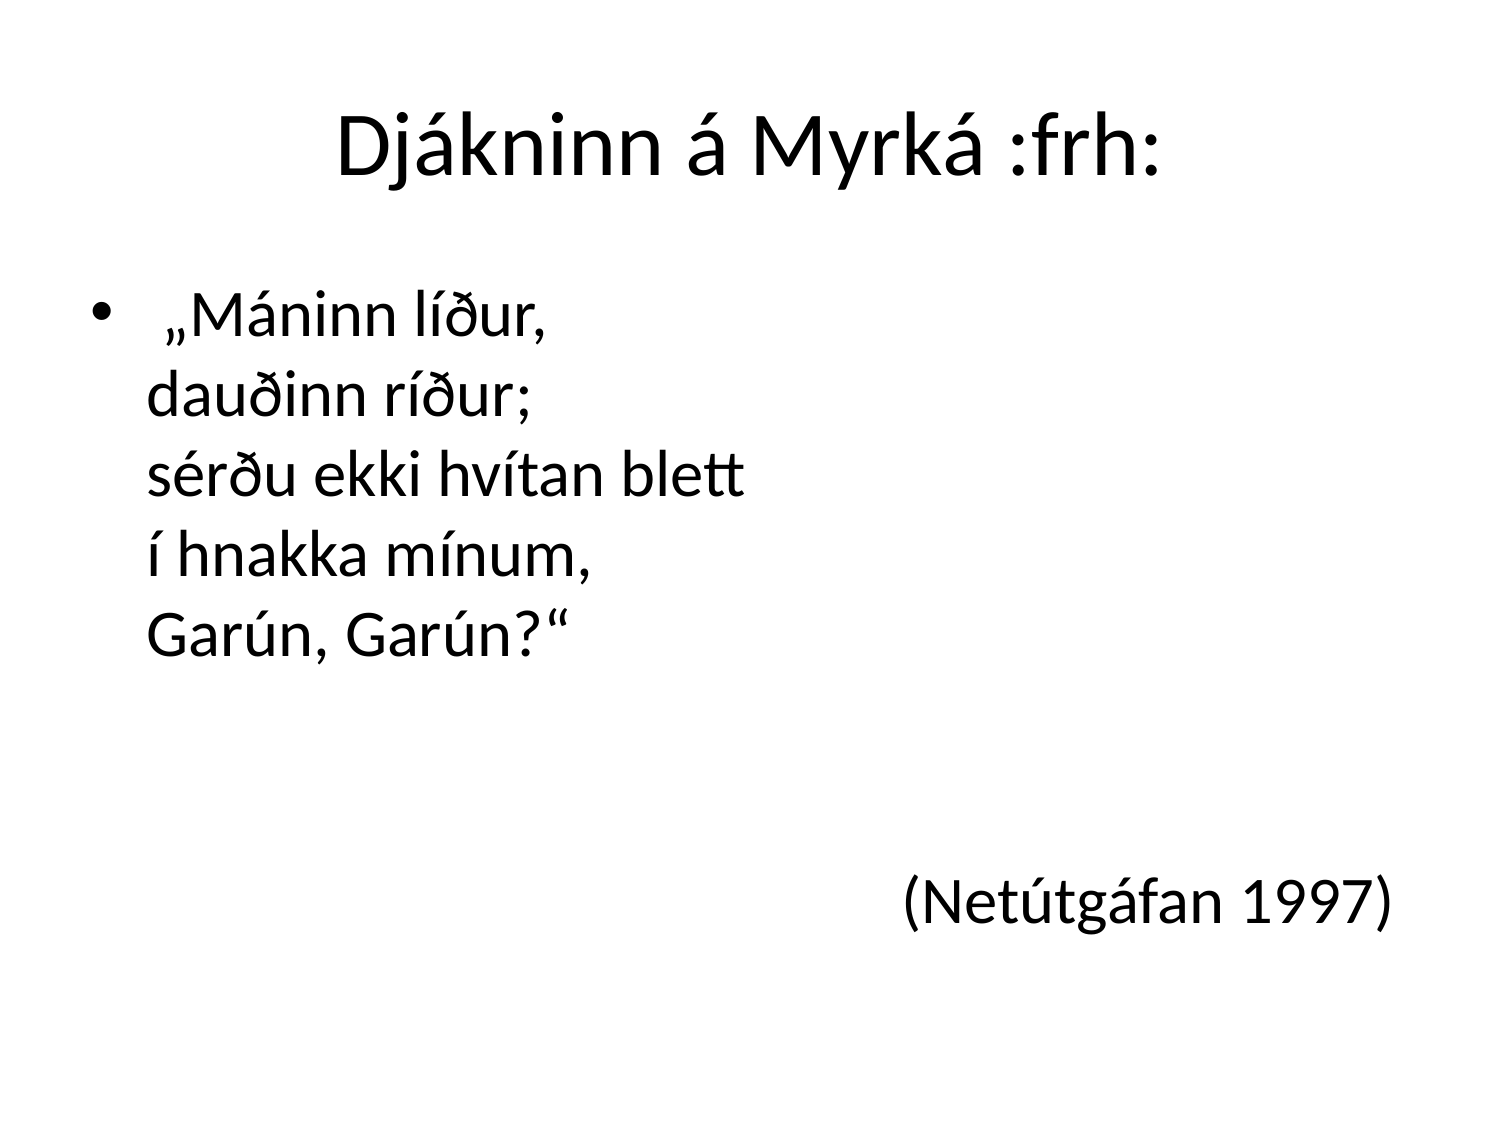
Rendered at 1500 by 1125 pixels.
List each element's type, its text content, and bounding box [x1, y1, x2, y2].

list „Máninn líður, dauðinn ríður; sérðu ekki hvítan blett í hnakka mínum, Garún, Garún?“ (Netútgáfan 1997) [75, 262, 1425, 1005]
title Djákninn á Myrká :frh: [75, 45, 1425, 233]
